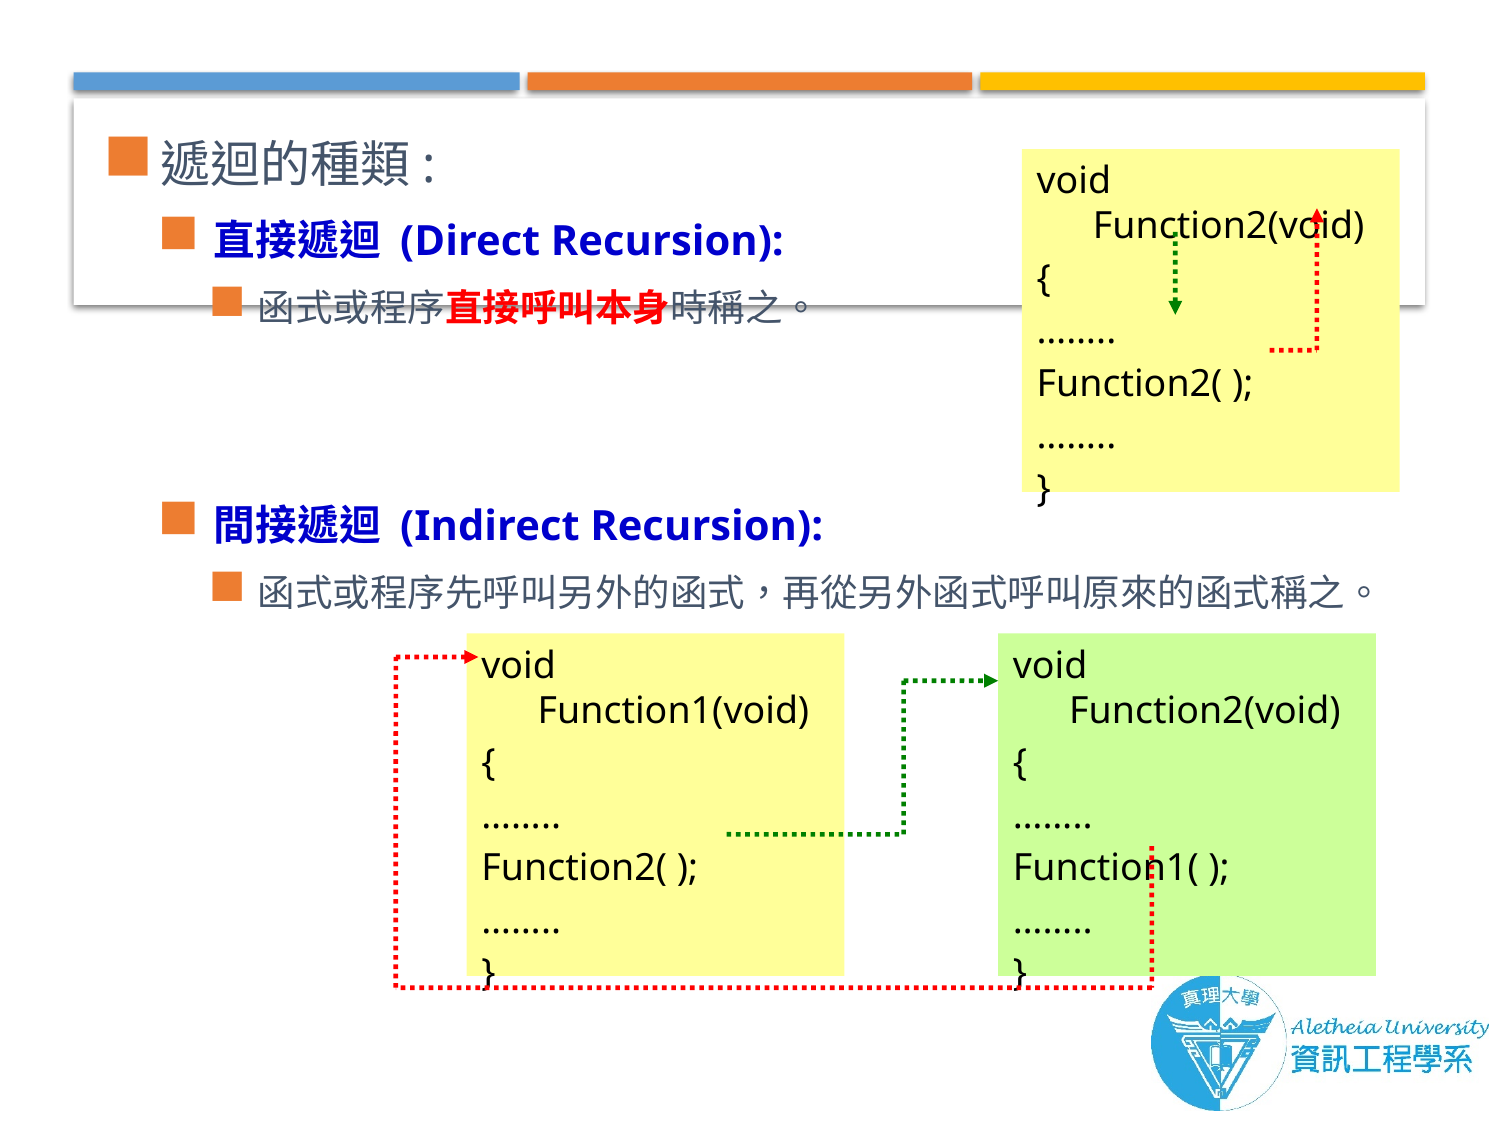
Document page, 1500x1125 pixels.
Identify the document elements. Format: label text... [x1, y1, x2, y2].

text_box void Function1(void) { …….. Function2( ); …….. } [466, 633, 845, 976]
text_box void Function2(void) { …….. Function2( ); …….. } [1021, 149, 1400, 492]
picture [1151, 973, 1489, 1111]
text_box [465, 650, 479, 664]
text_box [983, 674, 999, 687]
text_box void Function2(void) { …….. Function1( ); …….. } [998, 633, 1376, 976]
text_box [1169, 302, 1182, 315]
text_box [1310, 208, 1324, 223]
list 遞迴的種類: 直接遞迴 (Direct Recursion): 函式或程序直接呼叫本身時稱之。 間接遞迴 (Indirect Recursion): 函式或程序先呼叫另外的函式，再從另外函式呼叫原來的函式稱之。 [95, 125, 1406, 962]
